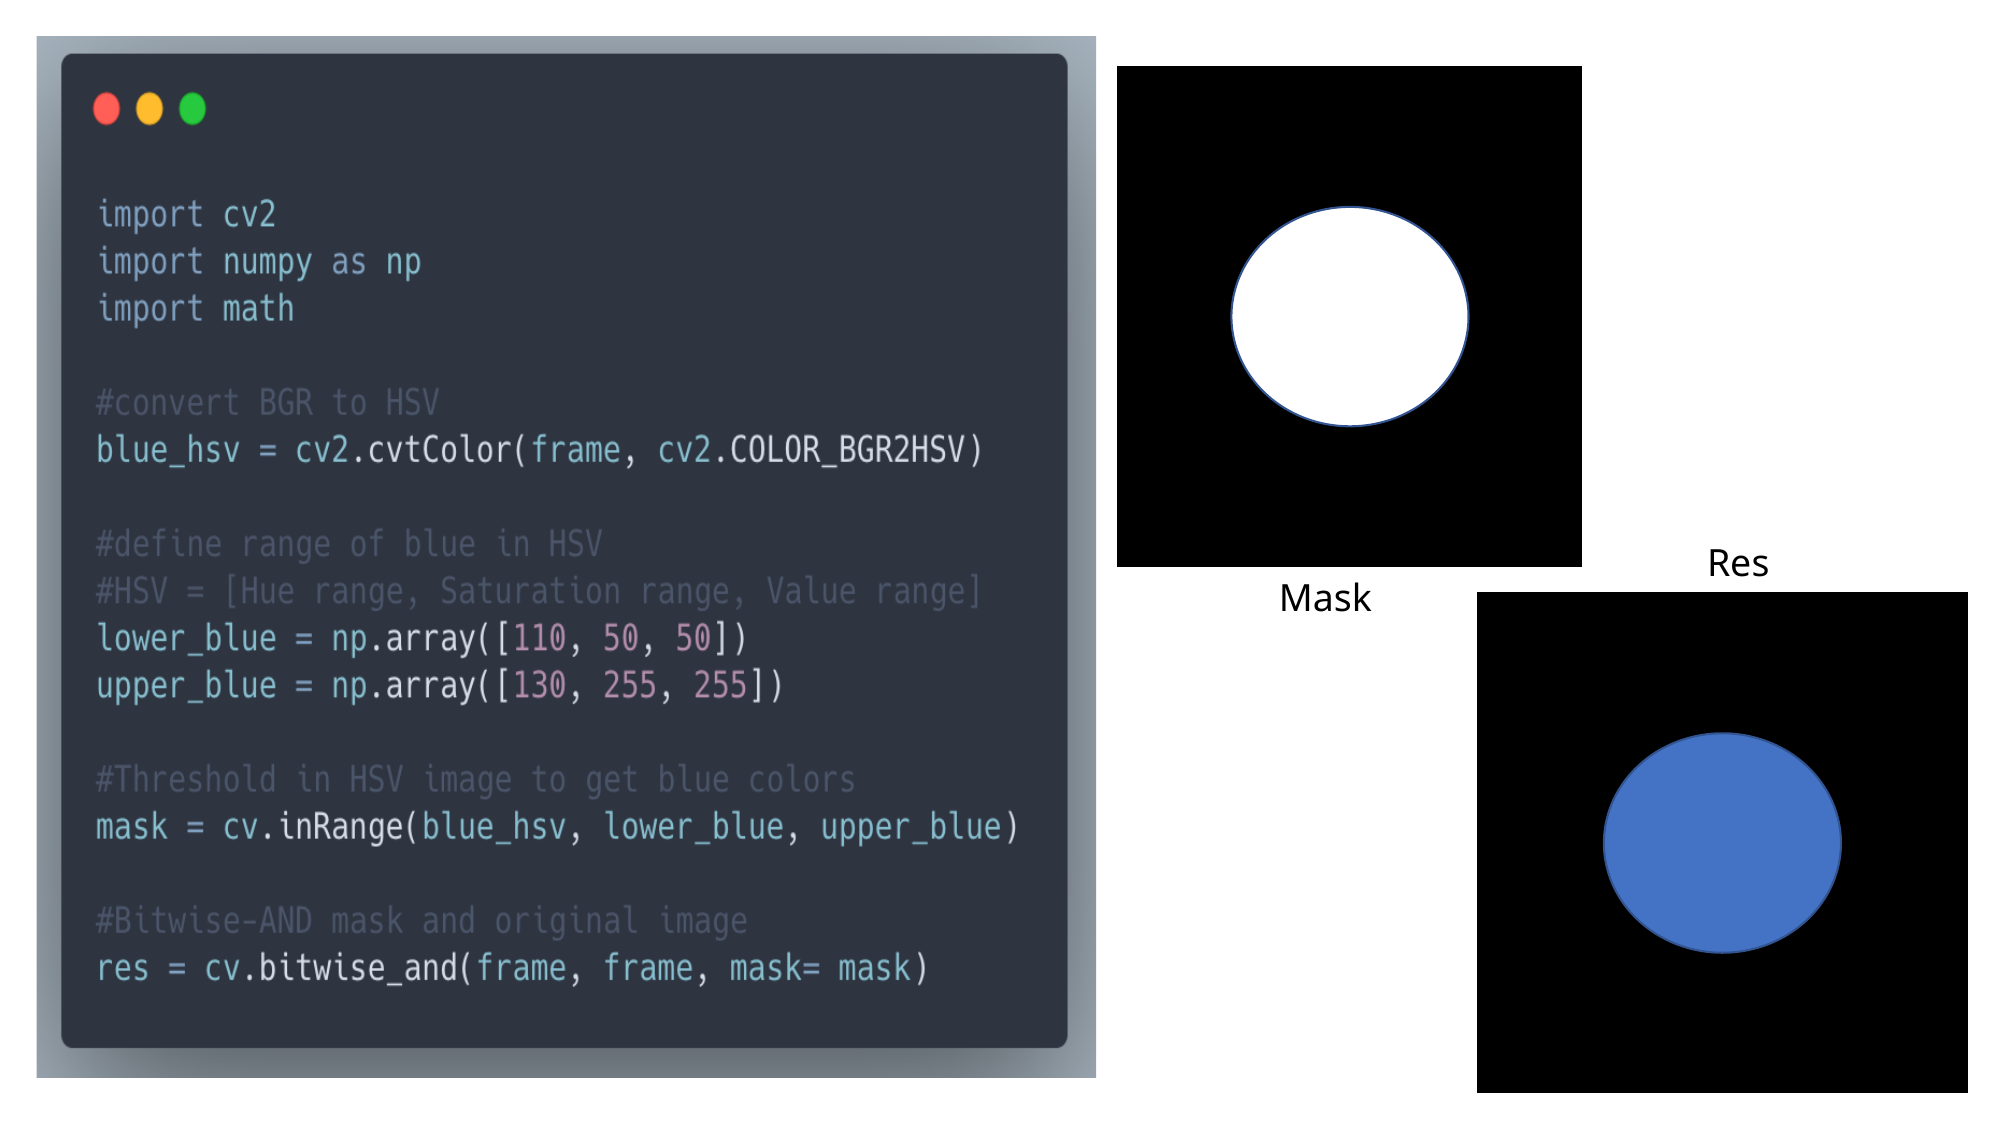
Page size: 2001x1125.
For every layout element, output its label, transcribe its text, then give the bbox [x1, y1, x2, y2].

text_box [1481, 596, 1964, 1090]
text_box Mask [1256, 566, 1395, 627]
text_box Res [1669, 531, 1808, 592]
text_box [1602, 732, 1843, 954]
picture [36, 36, 1097, 1078]
text_box [1121, 70, 1579, 563]
text_box [1230, 205, 1470, 428]
